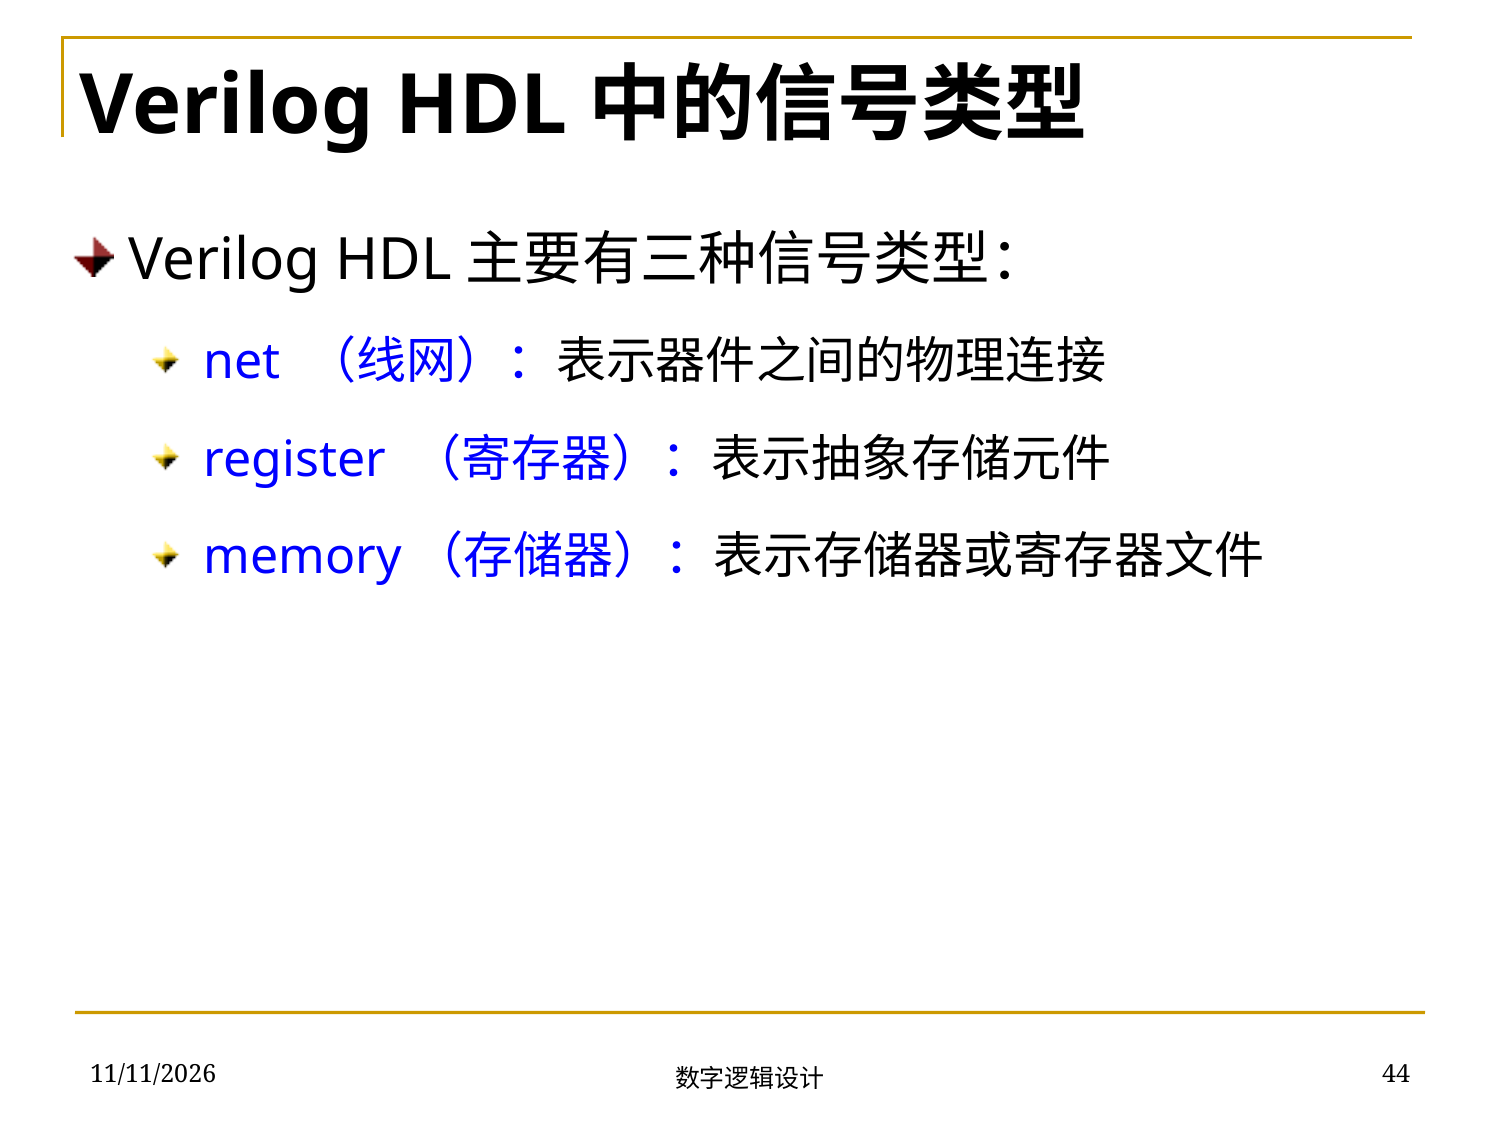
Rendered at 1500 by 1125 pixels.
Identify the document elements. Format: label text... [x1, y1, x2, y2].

text_box Verilog HDL中的信号类型 [64, 42, 1199, 158]
picture [147, 341, 183, 377]
text_box Verilog HDL主要有三种信号类型： net （线网）：表示器件之间的物理连接 register （寄存器）：表示抽象存储元件 memory（存储器）：表示存储器或寄存器文件 [57, 196, 1459, 752]
picture [72, 235, 114, 277]
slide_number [74, 1023, 426, 1100]
slide_number 44 [1074, 1023, 1426, 1100]
picture [147, 536, 183, 572]
footer 数字逻辑设计 [512, 1024, 988, 1101]
picture [147, 438, 183, 474]
